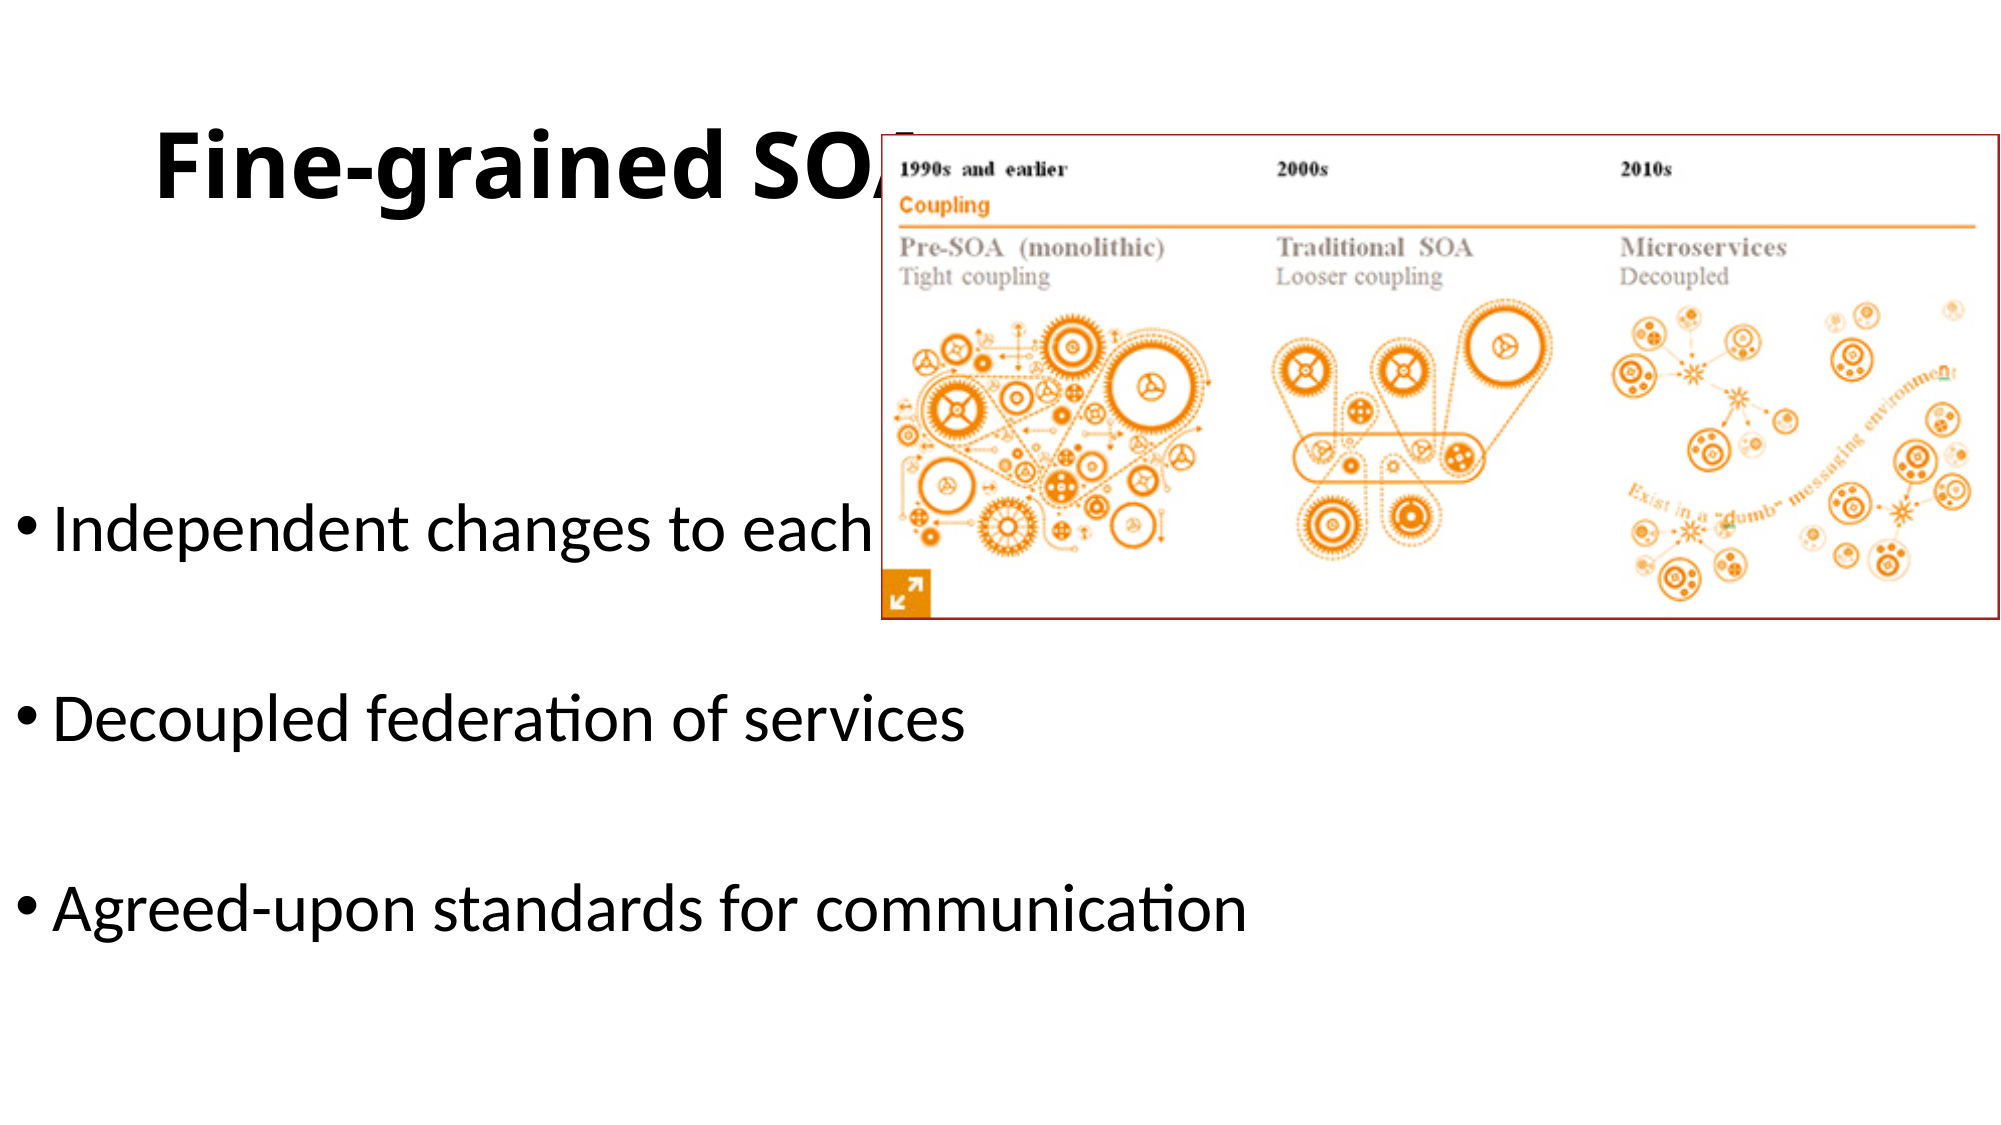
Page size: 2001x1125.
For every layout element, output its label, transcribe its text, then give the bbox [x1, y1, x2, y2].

title Fine-grained SOA [137, 59, 1863, 278]
picture [881, 134, 2000, 620]
list Independent changes to each Decoupled federation of services Agreed-upon standards for communication [0, 381, 1725, 1095]
